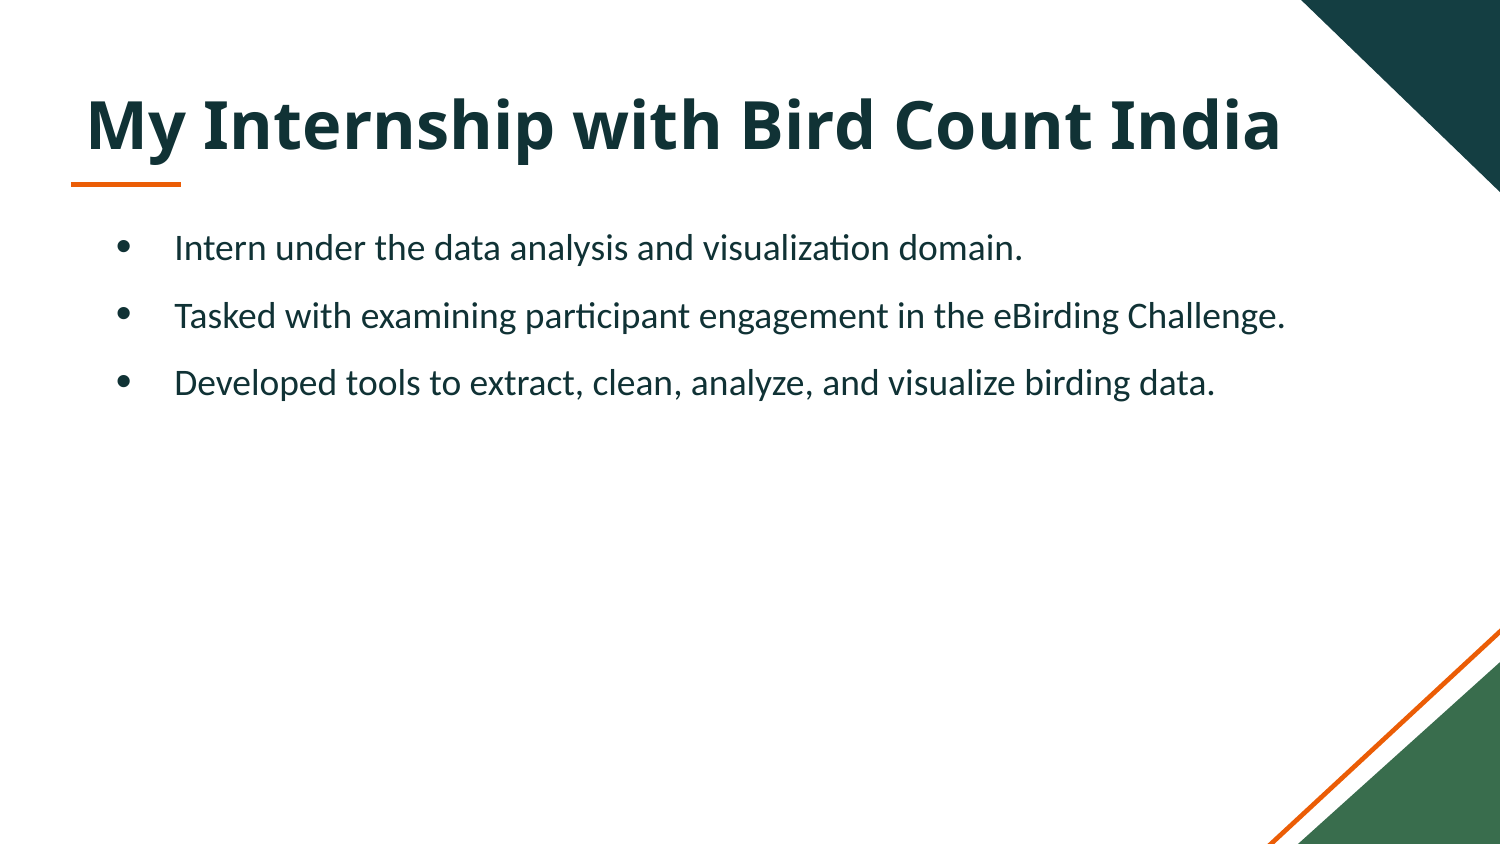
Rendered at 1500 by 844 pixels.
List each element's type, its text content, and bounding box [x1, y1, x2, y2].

text_box Intern under the data analysis and visualization domain. Tasked with examining participant engagement in the eBirding Challenge. Developed tools to extract, clean, analyze, and visualize birding data. [70, 185, 1430, 747]
title My Internship with Bird Count India [70, 67, 1430, 156]
